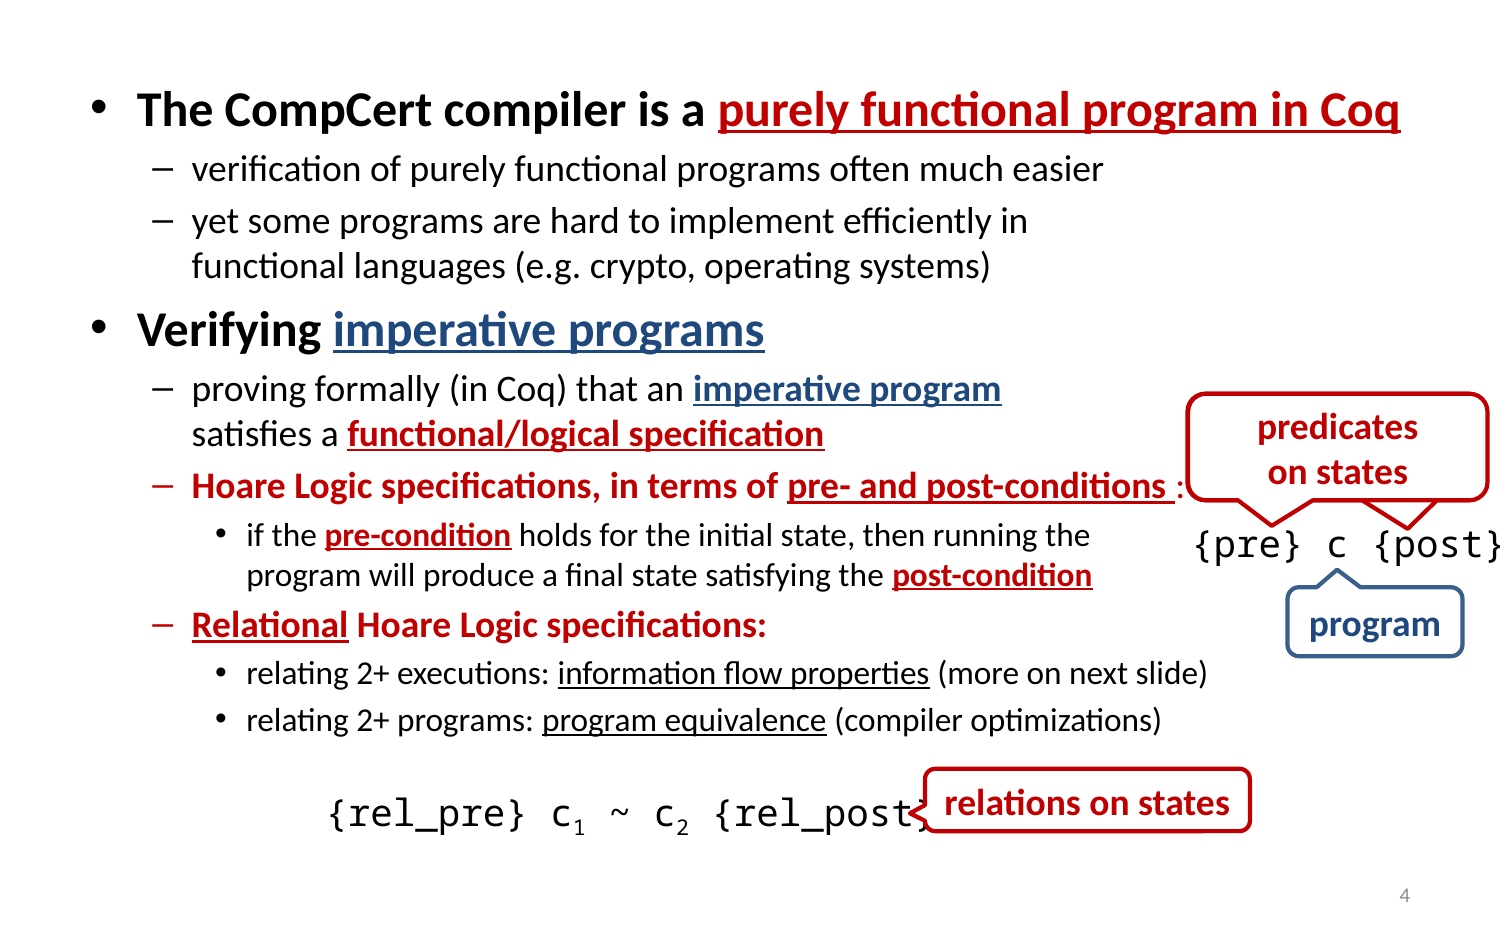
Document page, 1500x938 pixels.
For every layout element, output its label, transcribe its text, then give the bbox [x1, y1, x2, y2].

text_box relations on states [907, 766, 1253, 834]
slide_number 4 [1074, 868, 1425, 919]
text_box {rel_pre} c1 ~ c2 {rel_post} [310, 781, 952, 848]
list The CompCert compiler is a purely functional program in Coq verification of purely functional programs often much easier yet some programs are hard to implement efficiently in functional languages (e.g. crypto, operating systems) Verifying imperative programs proving formally (in Coq) that an imperative program satisfies a functional/logical specification Hoare Logic specifications, in terms of pre- and post-conditions : if the pre-condition holds for the initial state, then running the program will produce a final state satisfying the post-condition Relational Hoare Logic specifications: relating 2+ executions: information flow properties (more on next slide) relating 2+ programs: program equivalence (compiler optimizations) [75, 68, 1425, 844]
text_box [1187, 393, 1500, 657]
